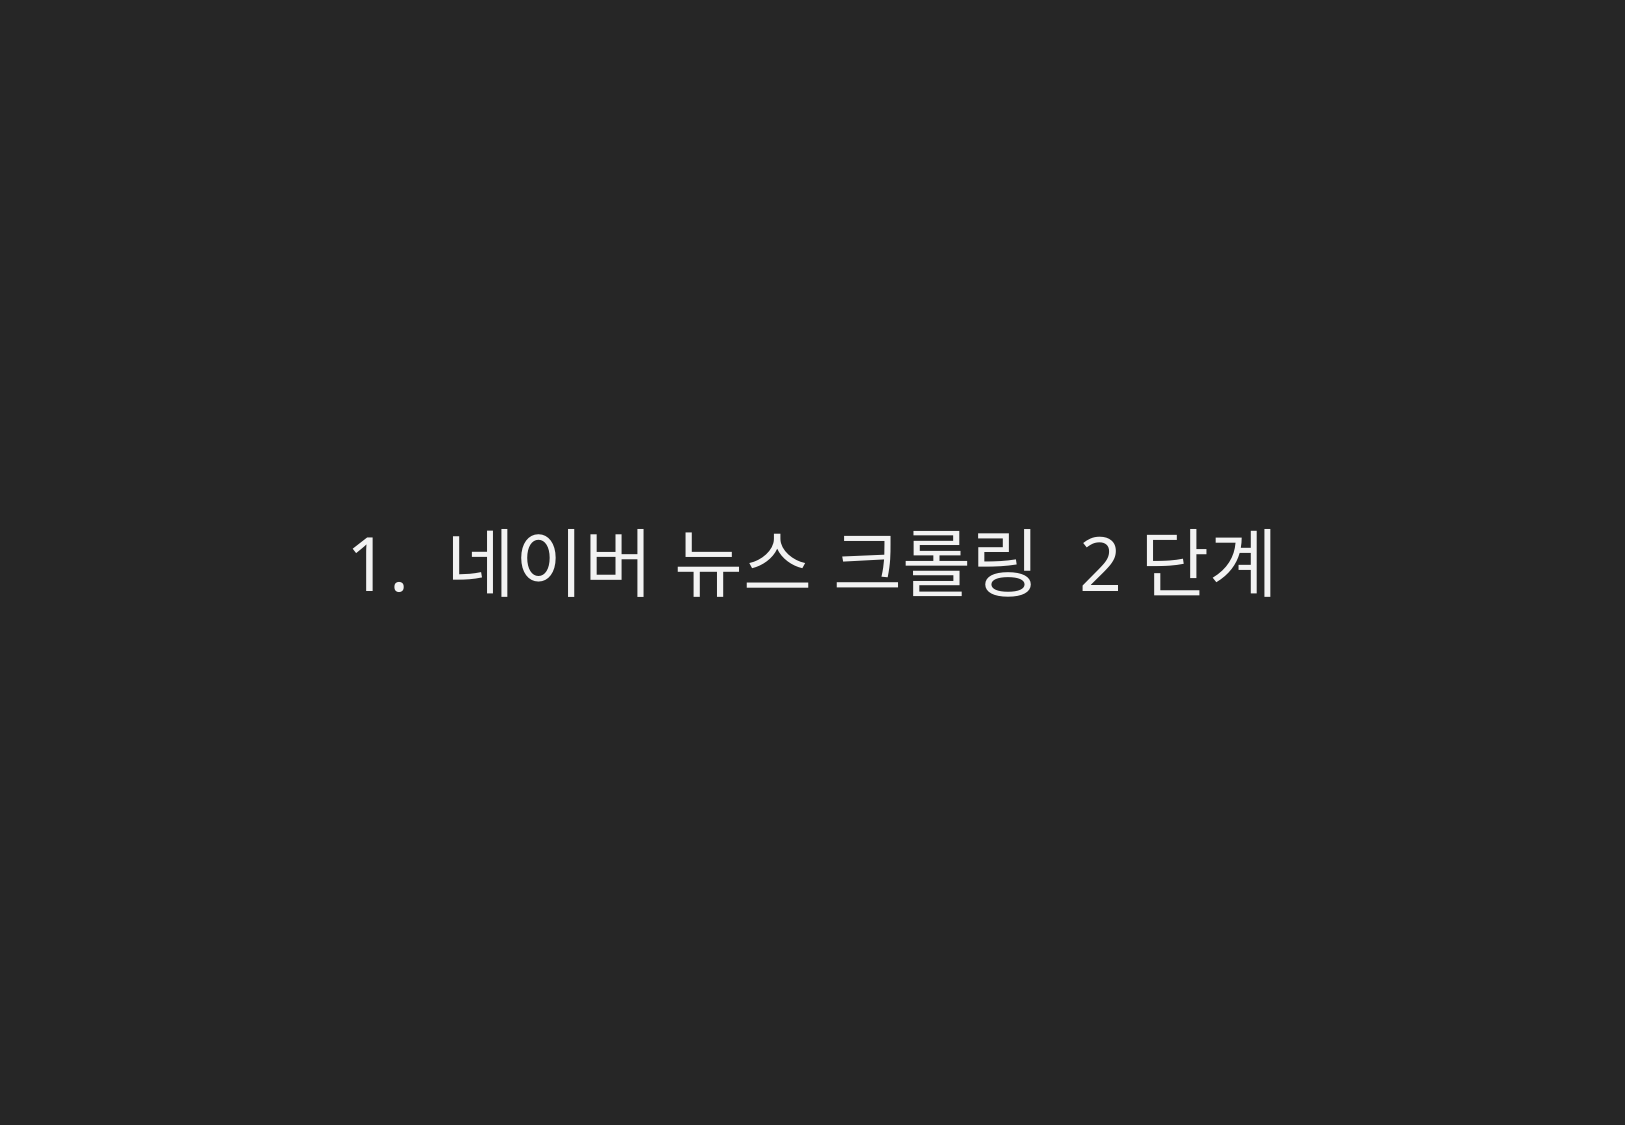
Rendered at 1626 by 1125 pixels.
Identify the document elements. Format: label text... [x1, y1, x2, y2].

text_box 1. 네이버 뉴스 크롤링 2단계 [331, 509, 1294, 615]
